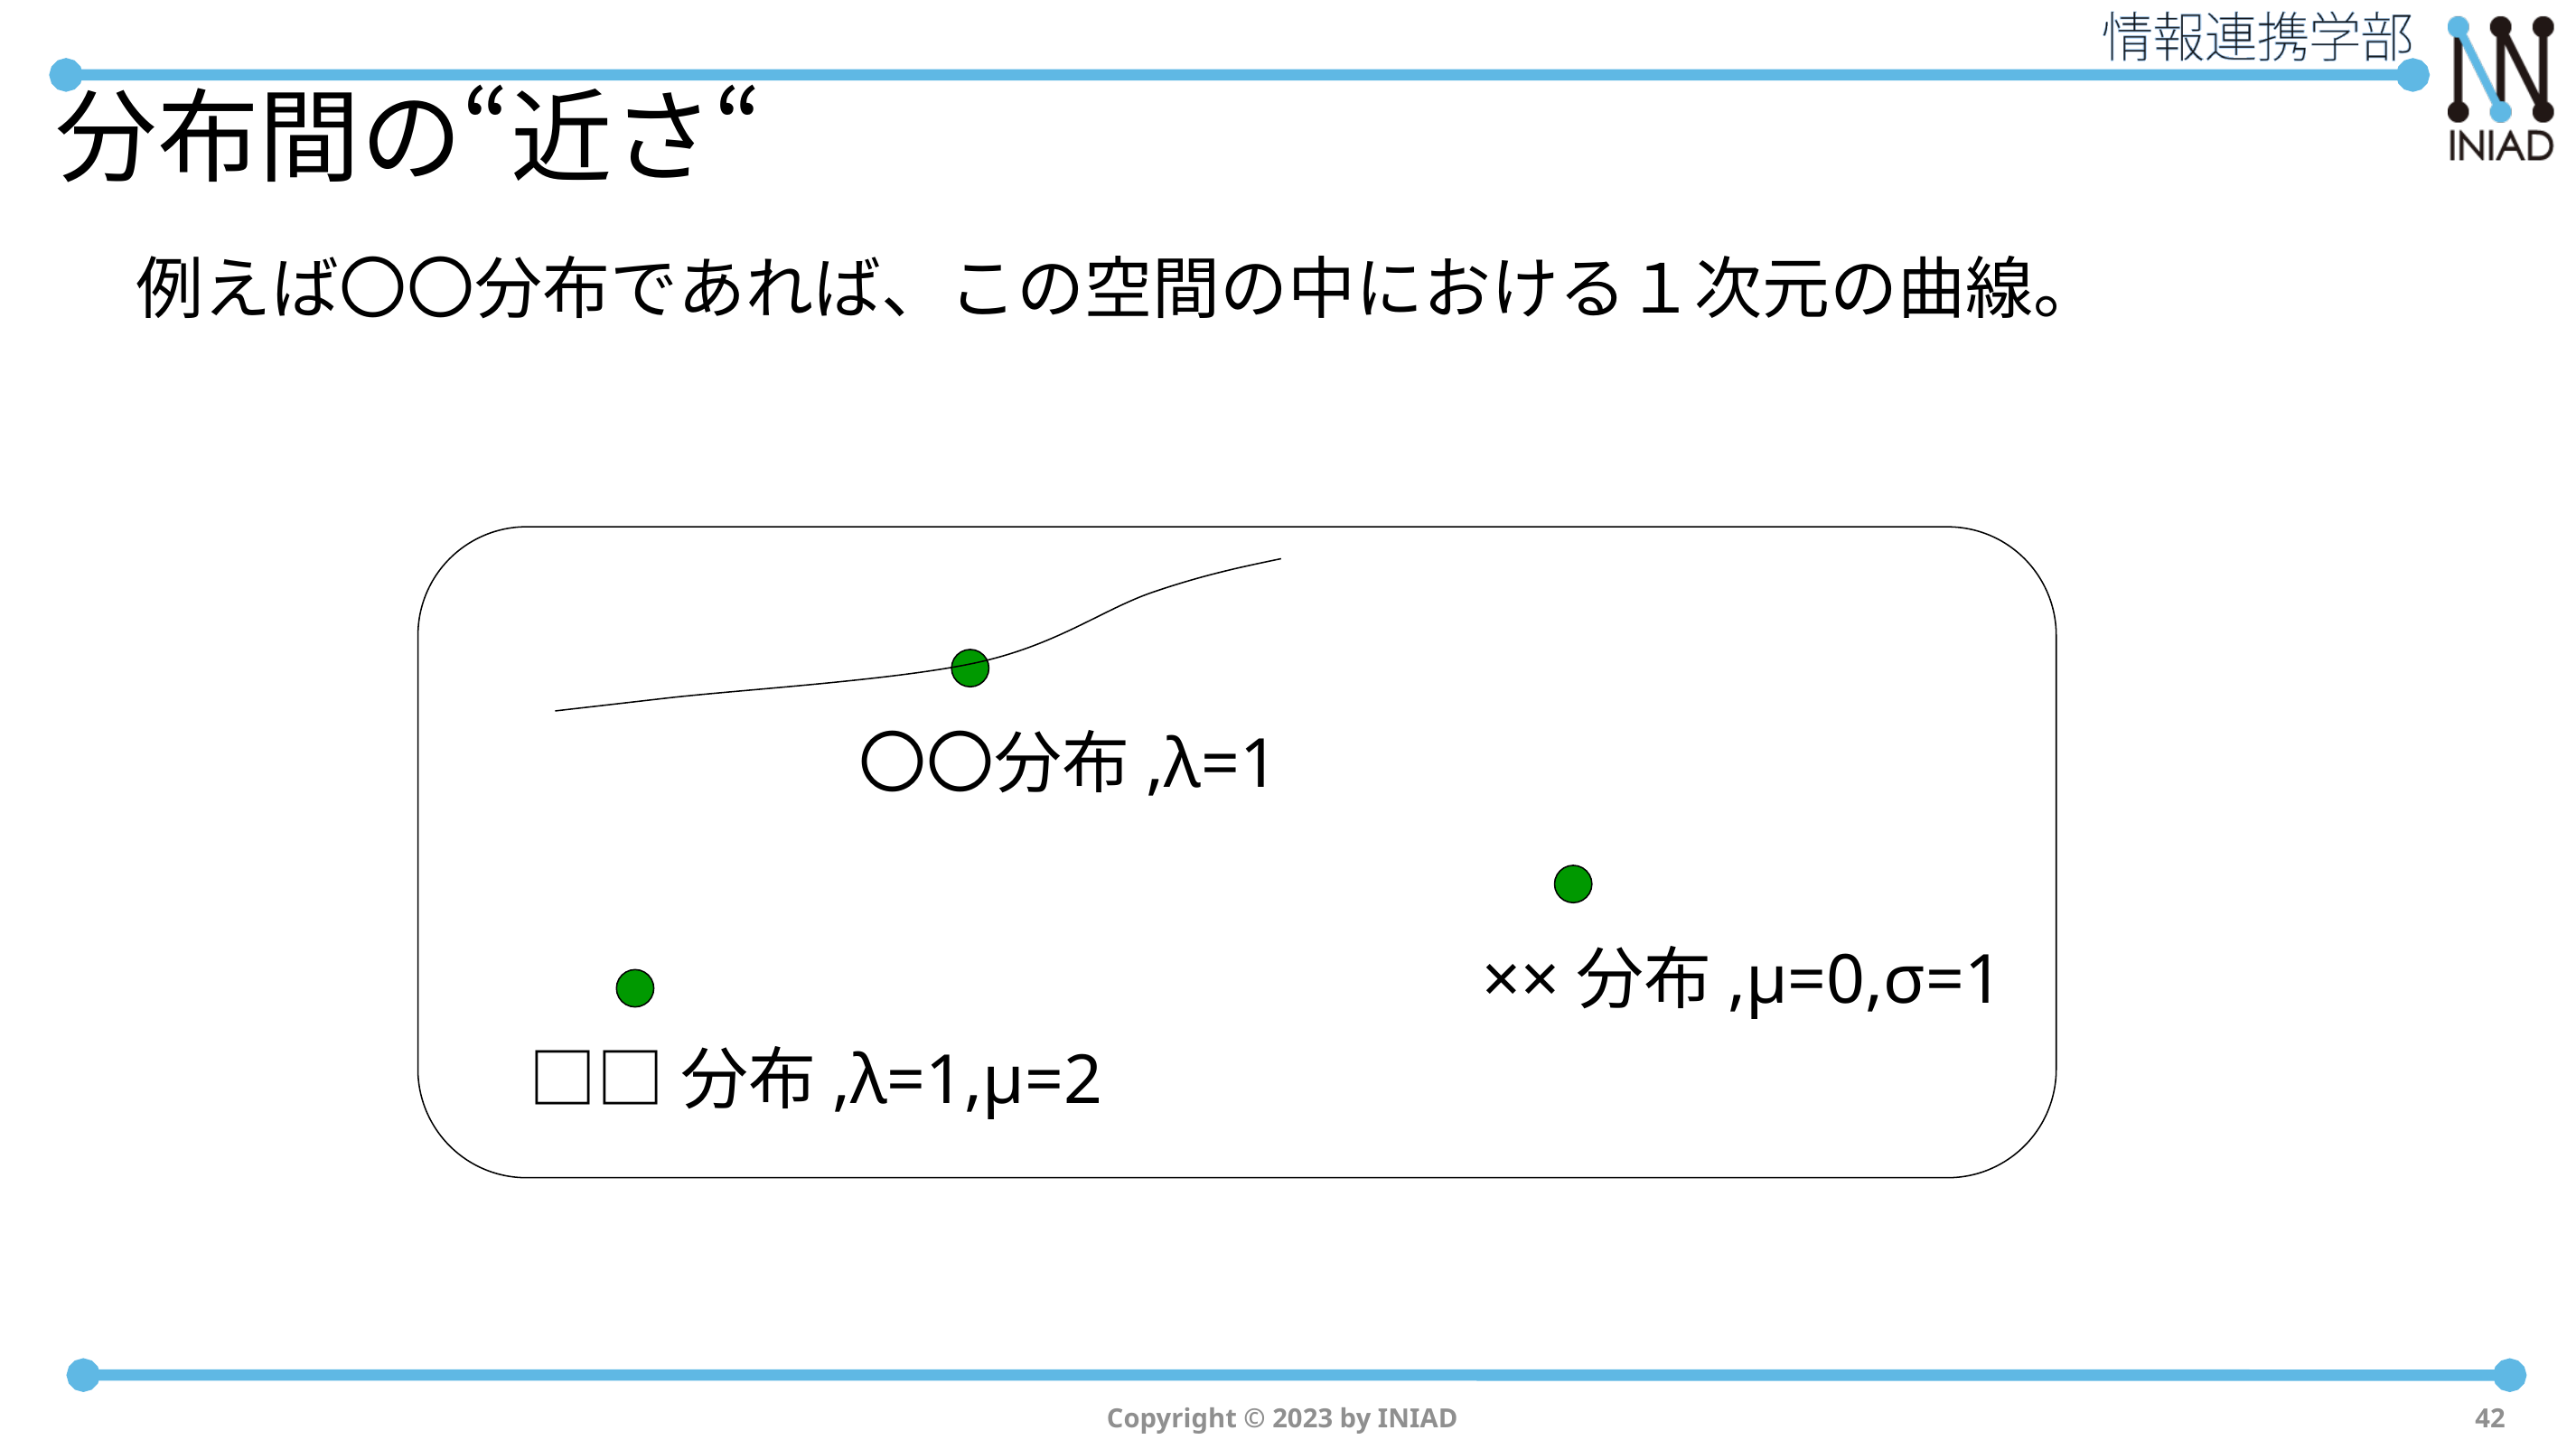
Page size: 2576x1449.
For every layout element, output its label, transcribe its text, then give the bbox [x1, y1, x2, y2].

text_box □□分布,λ=1,μ=2 [515, 1028, 1117, 1124]
footer Copyright © 2023 by INIAD [59, 1374, 2506, 1445]
text_box [616, 969, 654, 1007]
title 分布間の“近さ“ [55, 71, 2413, 282]
text_box [555, 558, 1281, 711]
slide_number 42 [2376, 1376, 2519, 1445]
text_box 例えば〇〇分布であれば、この空間の中における１次元の曲線。 [123, 238, 2114, 333]
text_box 〇〇分布,λ=1 [845, 712, 1293, 808]
text_box [951, 660, 989, 687]
picture [2448, 12, 2555, 170]
text_box ××分布,μ=0,σ=1 [1468, 928, 2018, 1024]
text_box [417, 527, 2056, 1178]
text_box [1554, 865, 1592, 903]
